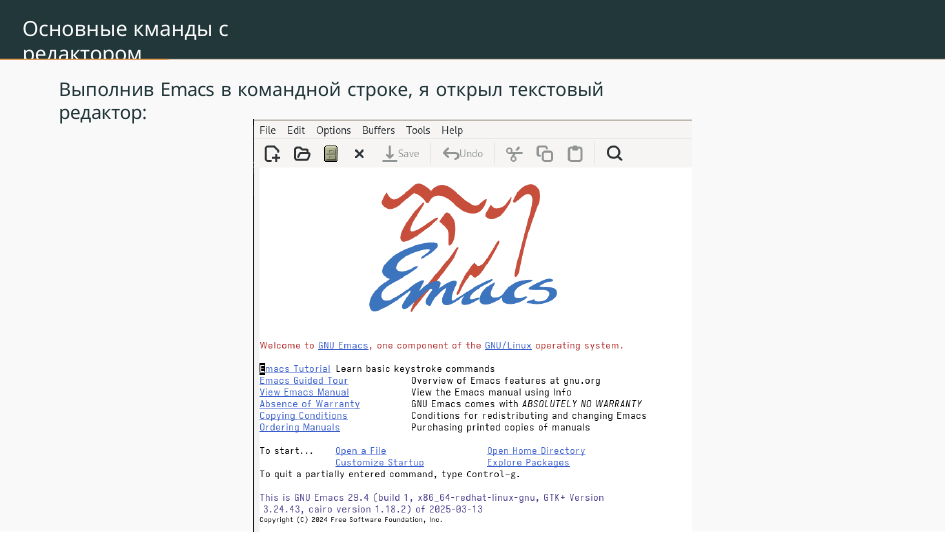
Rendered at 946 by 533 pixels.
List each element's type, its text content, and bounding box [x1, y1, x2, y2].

picture [253, 118, 692, 532]
text_box [0, 0, 945, 58]
text_box Выполнив Emacs в командной строке, я открыл текстовый редактор: [56, 75, 686, 124]
title Основные кманды с редактором [20, 13, 344, 57]
title Основные кманды с редактором [20, 68, 344, 105]
